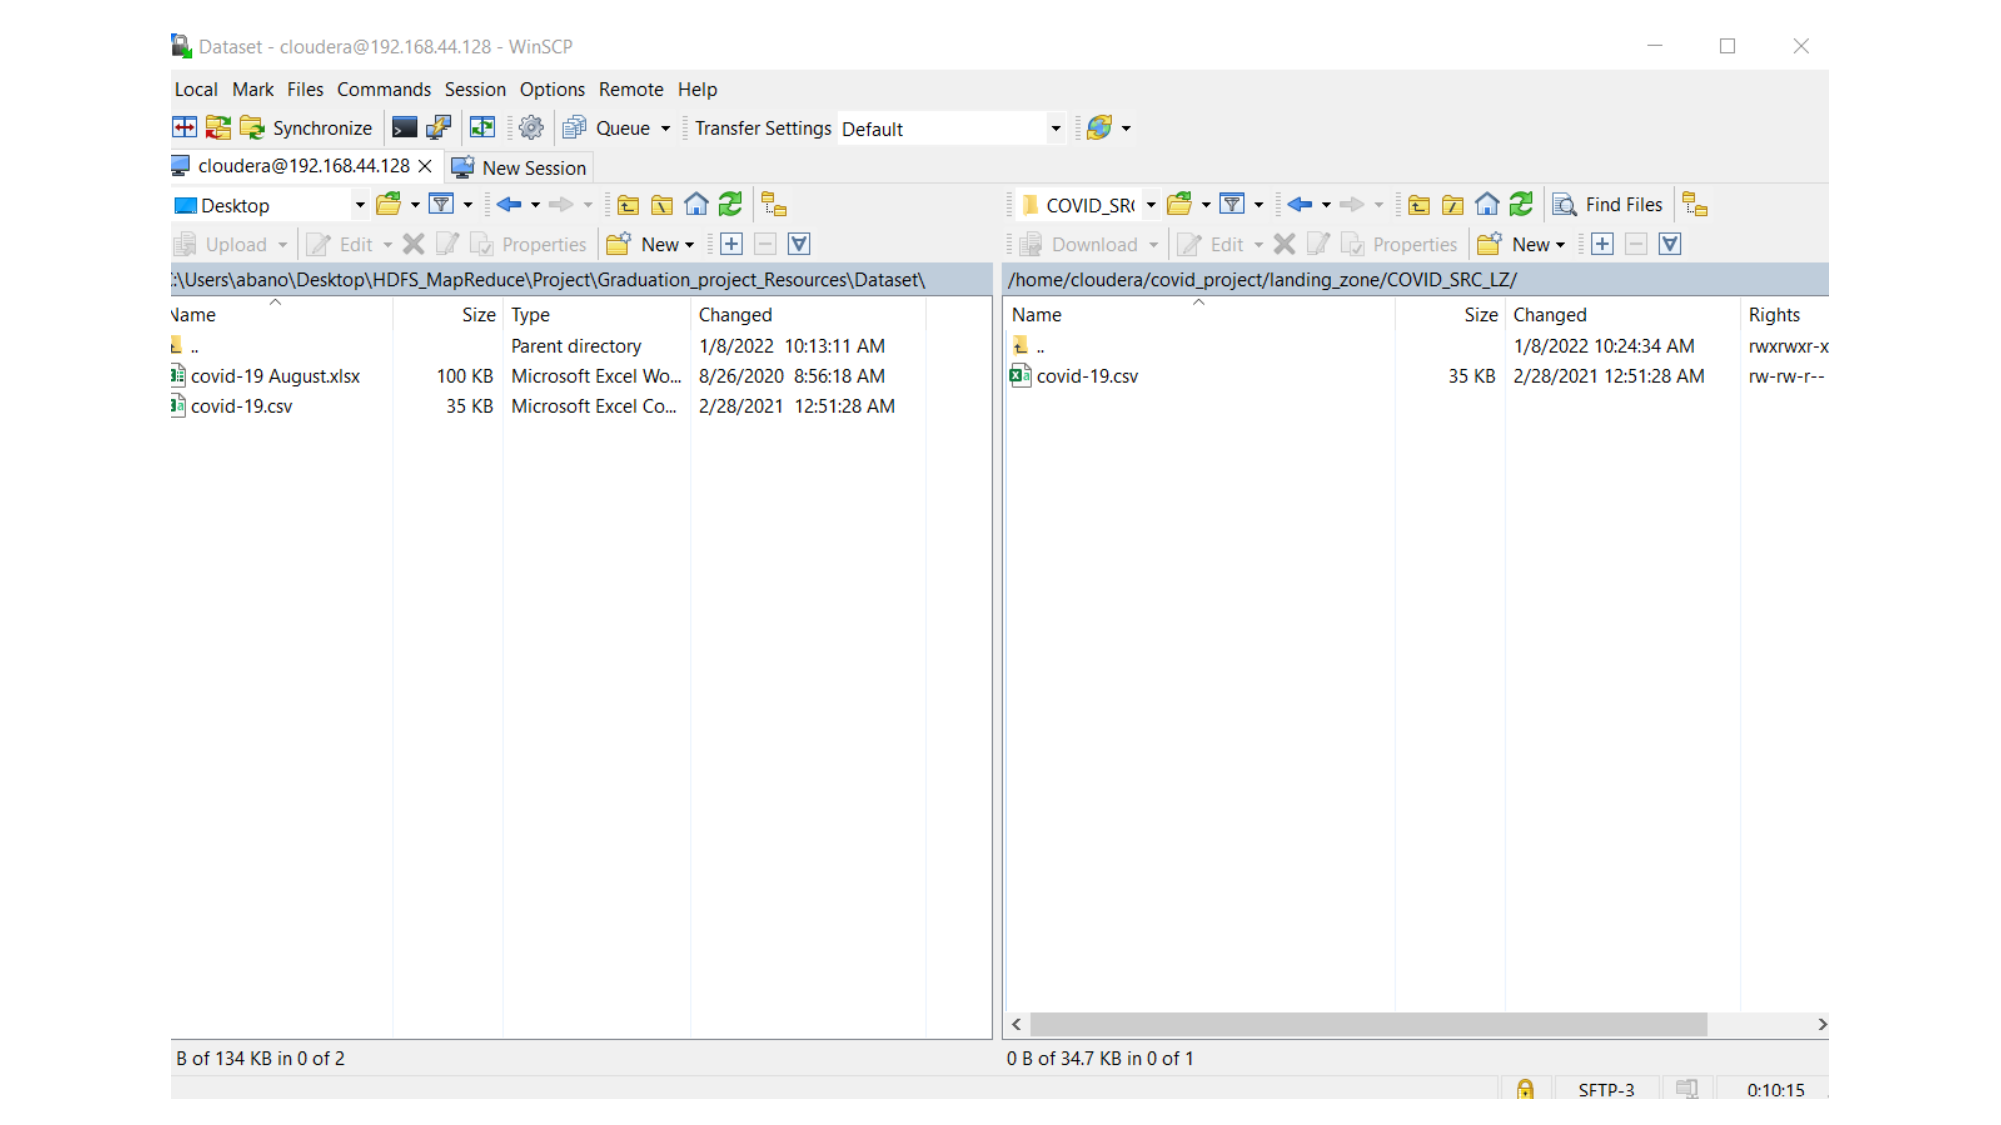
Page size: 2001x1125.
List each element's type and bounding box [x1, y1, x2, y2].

picture [171, 26, 1829, 1099]
